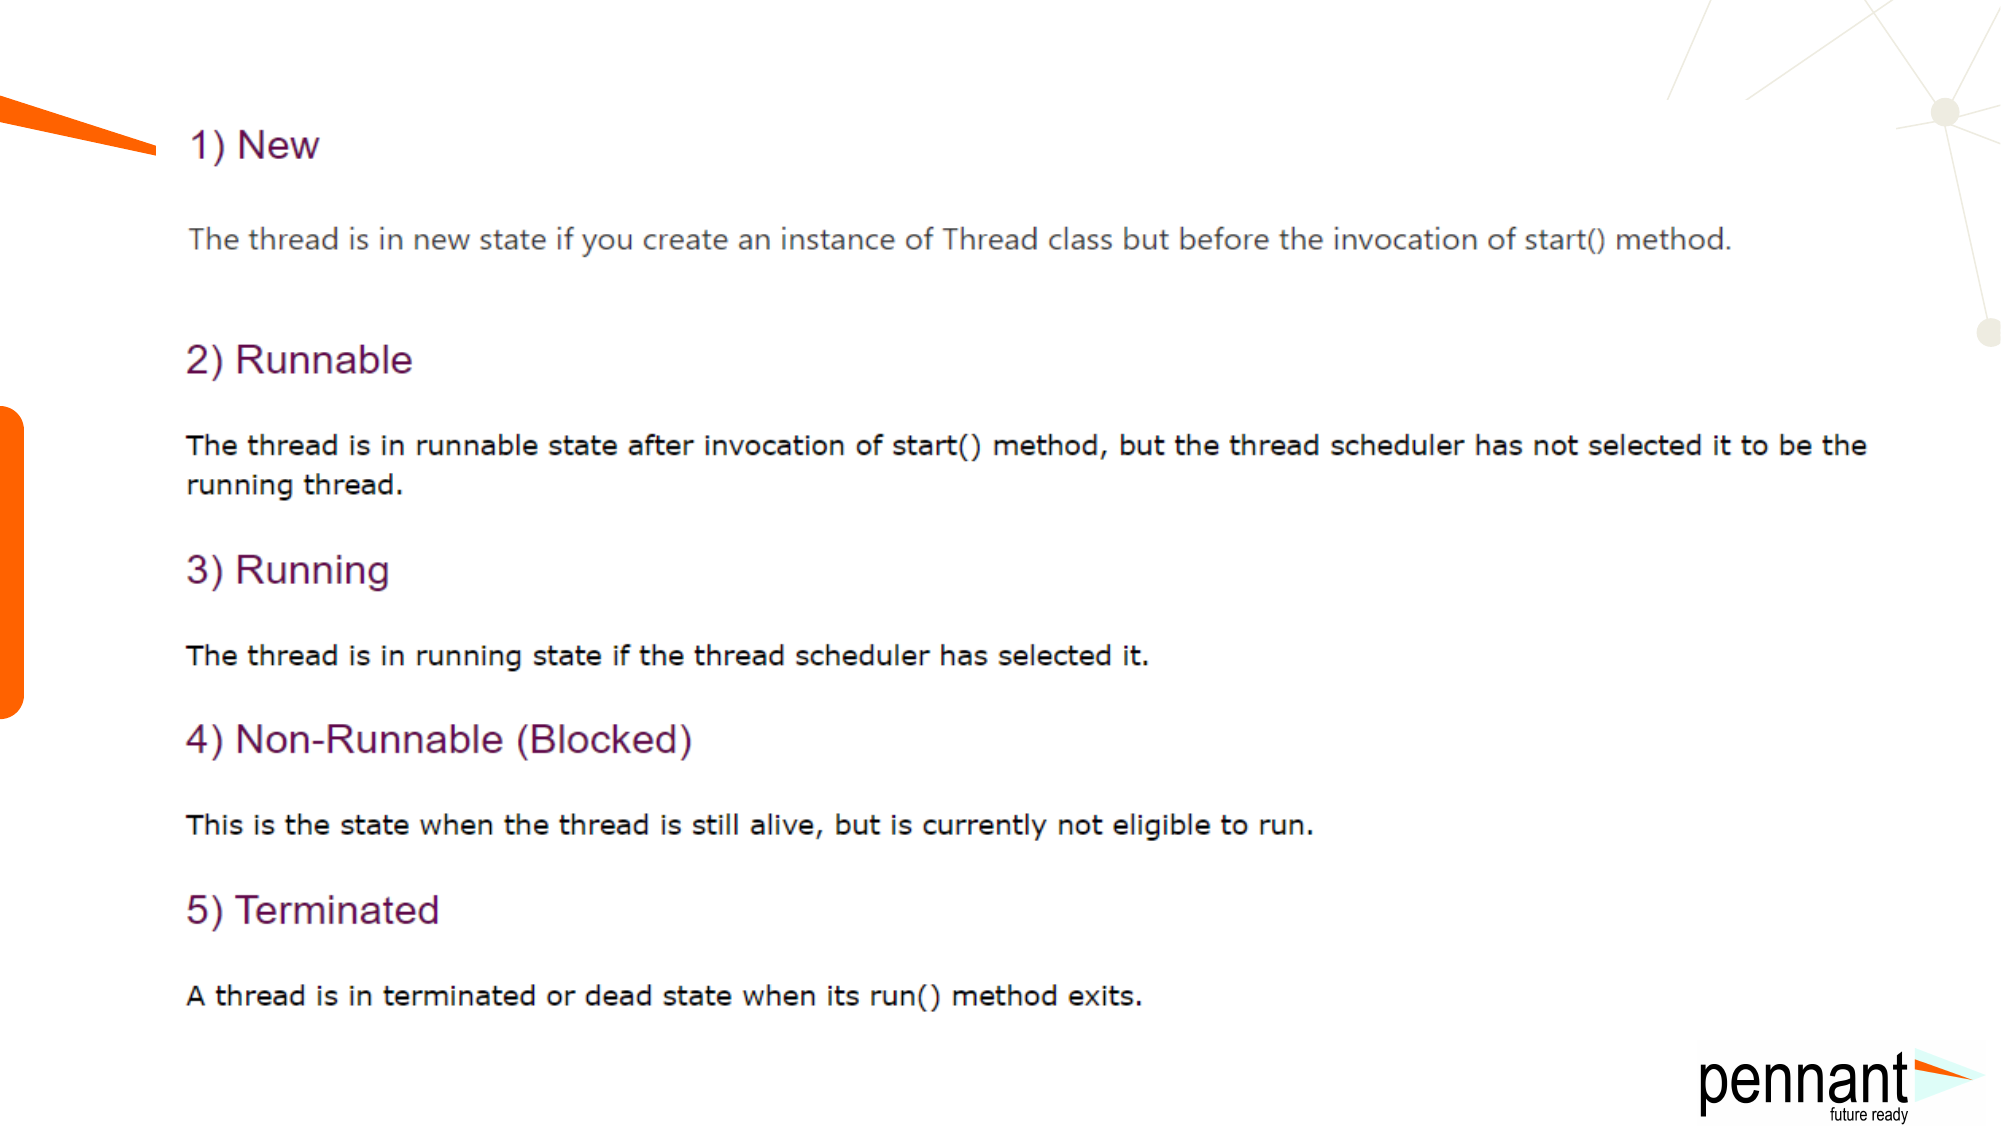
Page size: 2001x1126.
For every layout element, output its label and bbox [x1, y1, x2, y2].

picture [156, 100, 1897, 1036]
picture [1697, 1040, 1986, 1126]
